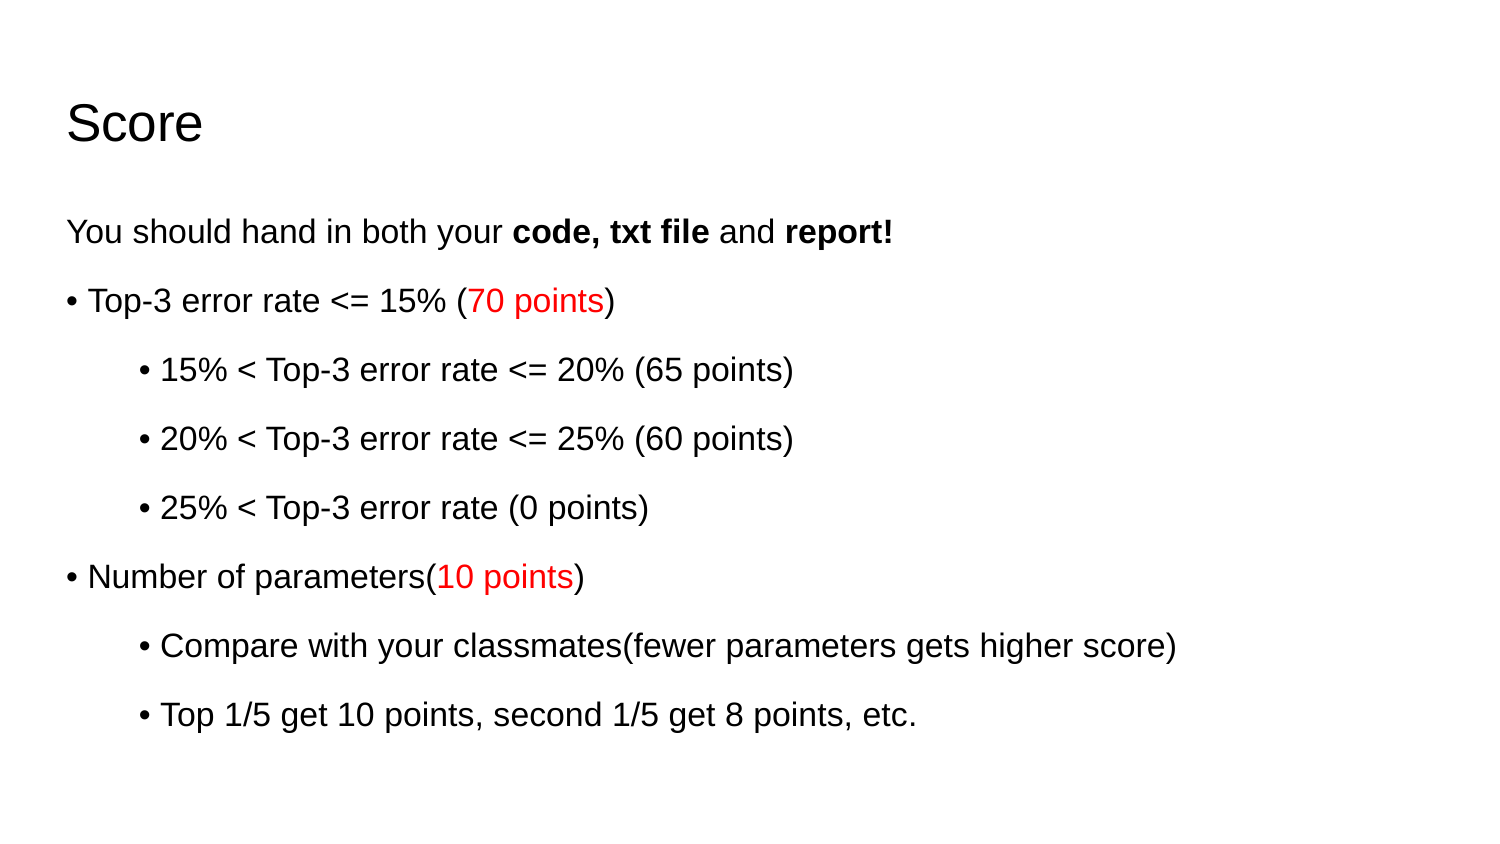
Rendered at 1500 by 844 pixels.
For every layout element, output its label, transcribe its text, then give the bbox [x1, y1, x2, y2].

title Score [51, 72, 1449, 167]
list You should hand in both your code, txt file and report! • Top-3 error rate <= 15% (70 points) • 15% < Top-3 error rate <= 20% (65 points) • 20% < Top-3 error rate <= 25% (60 points) • 25% < Top-3 error rate (0 points) • Number of parameters(10 points) • Compare with your classmates(fewer parameters gets higher score) • Top 1/5 get 10 points, second 1/5 get 8 points, etc. [51, 189, 1449, 750]
